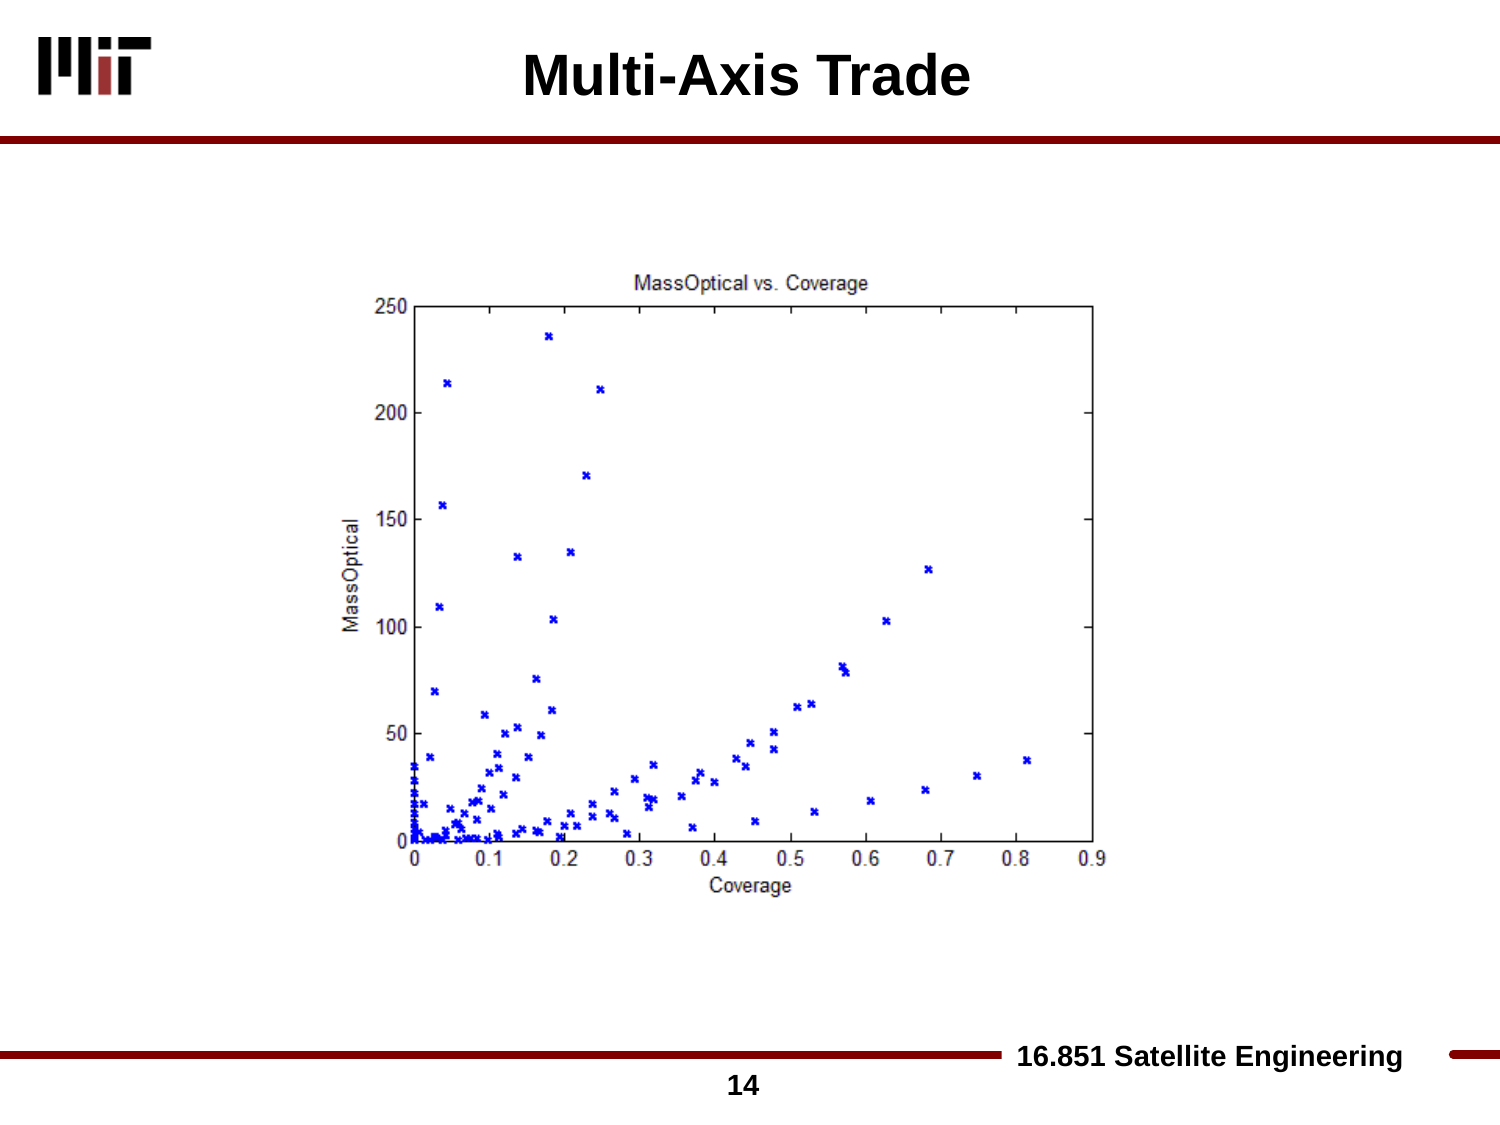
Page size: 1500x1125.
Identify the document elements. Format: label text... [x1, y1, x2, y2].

picture [299, 255, 1176, 913]
picture [37, 37, 155, 97]
title Multi-Axis Trade [166, 15, 1328, 139]
slide_number 14 [574, 1061, 775, 1125]
